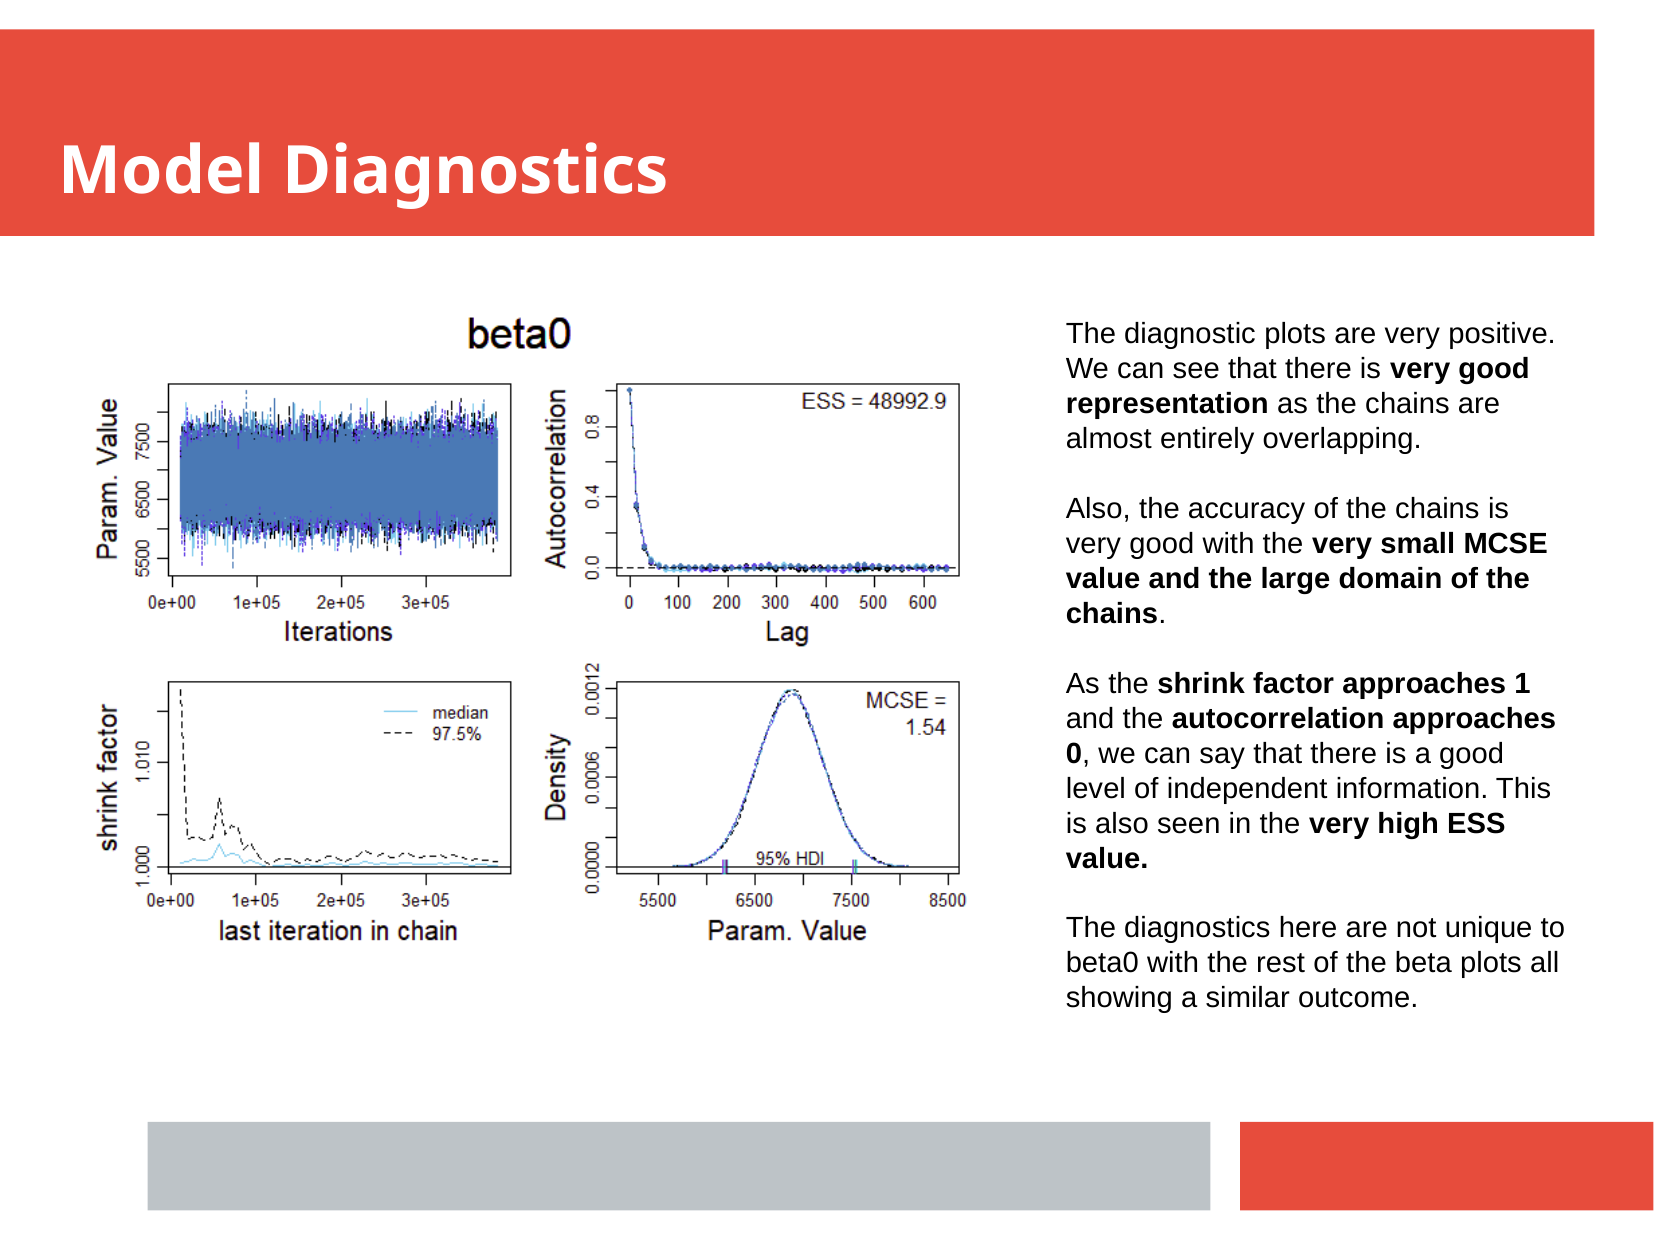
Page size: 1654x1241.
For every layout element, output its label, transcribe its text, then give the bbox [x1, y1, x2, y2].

text_box Model Diagnostics [58, 58, 1595, 207]
text_box [58, 324, 1565, 1093]
text_box The diagnostic plots are very positive. We can see that there is very good representation as the chains are almost entirely overlapping. Also, the accuracy of the chains is very good with the very small MCSE value and the large domain of the chains. As the shrink factor approaches 1 and the autocorrelation approaches 0, we can say that there is a good level of independent information. This is also seen in the very high ESS value. The diagnostics here are not unique to beta0 with the rest of the beta plots all showing a similar outcome. [1051, 307, 1583, 978]
picture [70, 306, 973, 951]
